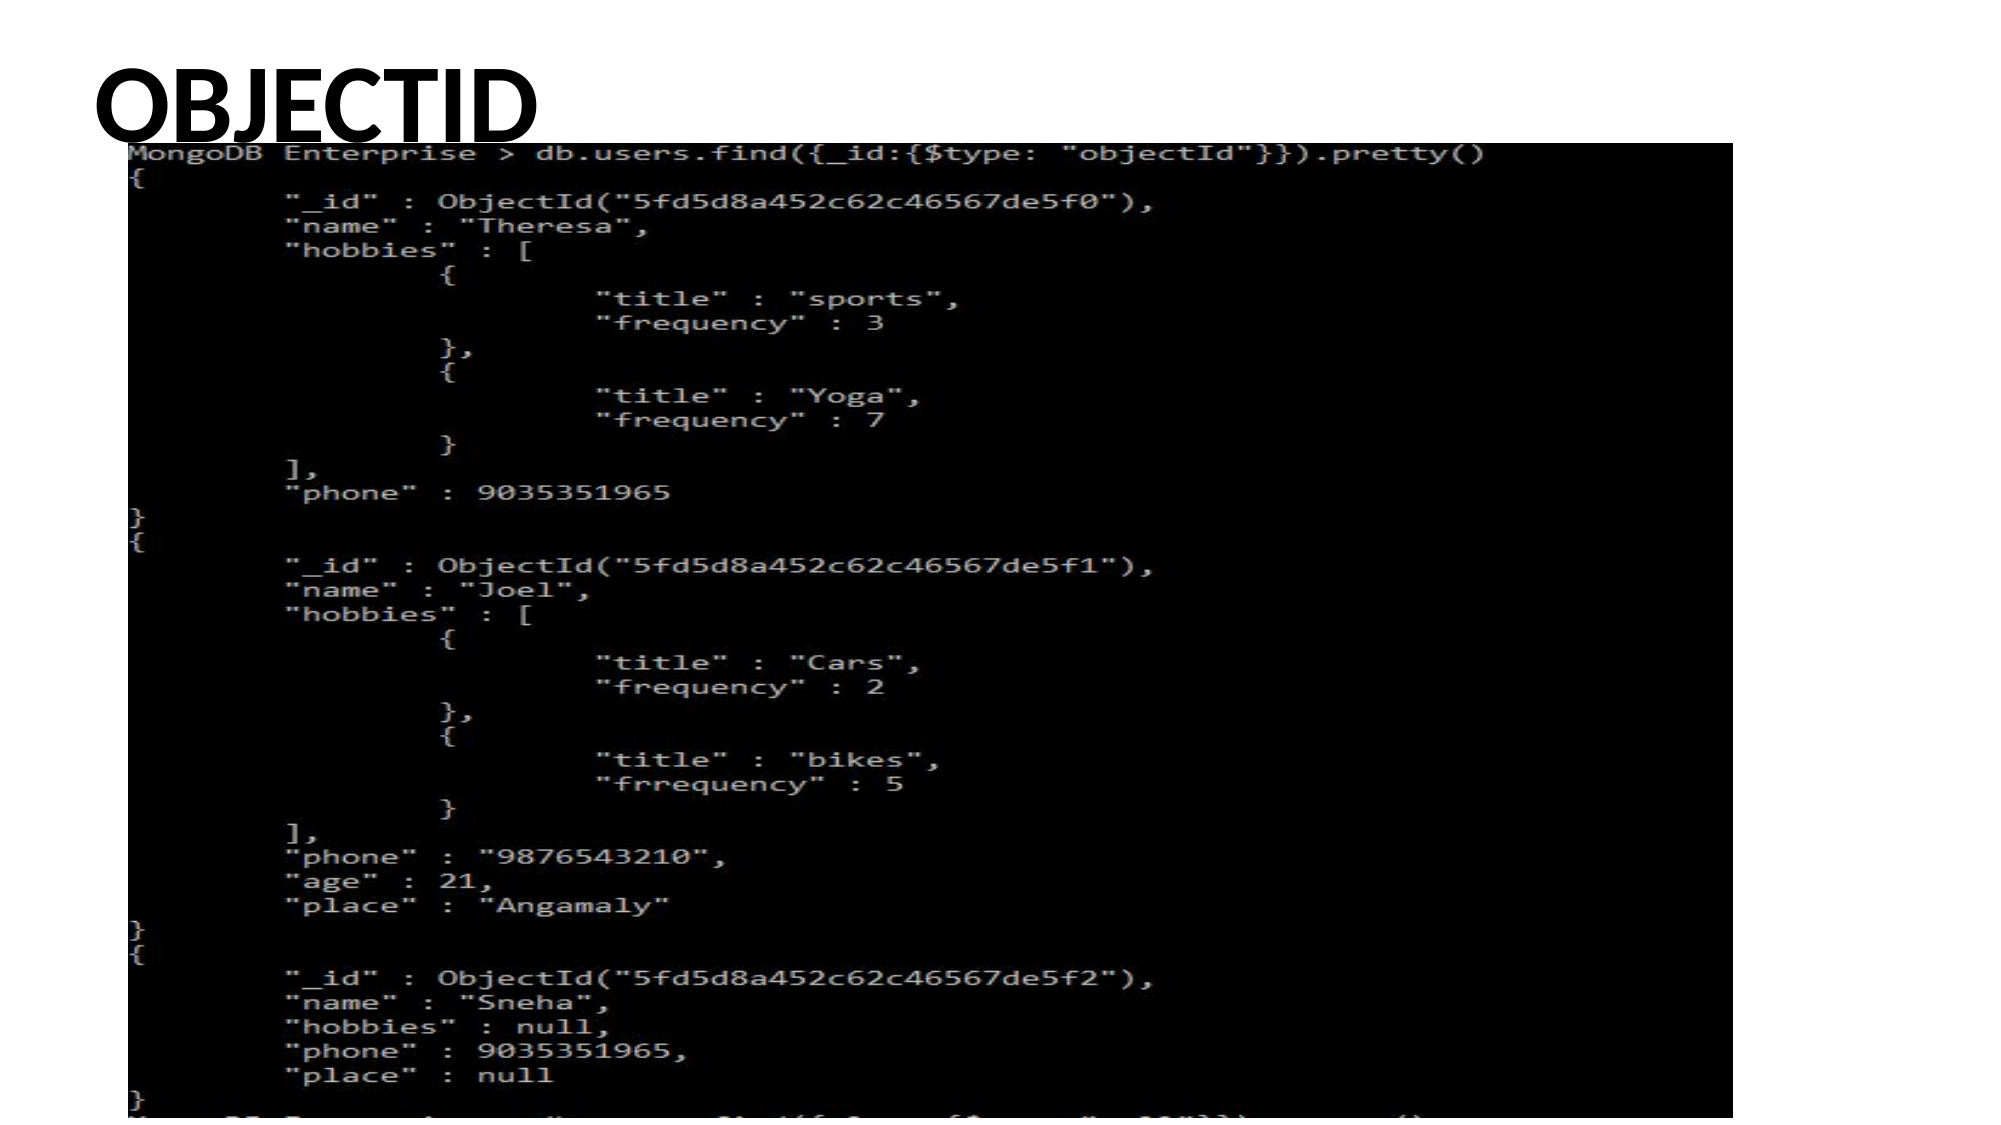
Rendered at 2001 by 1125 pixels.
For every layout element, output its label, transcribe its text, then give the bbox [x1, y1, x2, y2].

picture [128, 143, 1733, 1119]
text_box OBJECTID [79, 22, 1105, 173]
